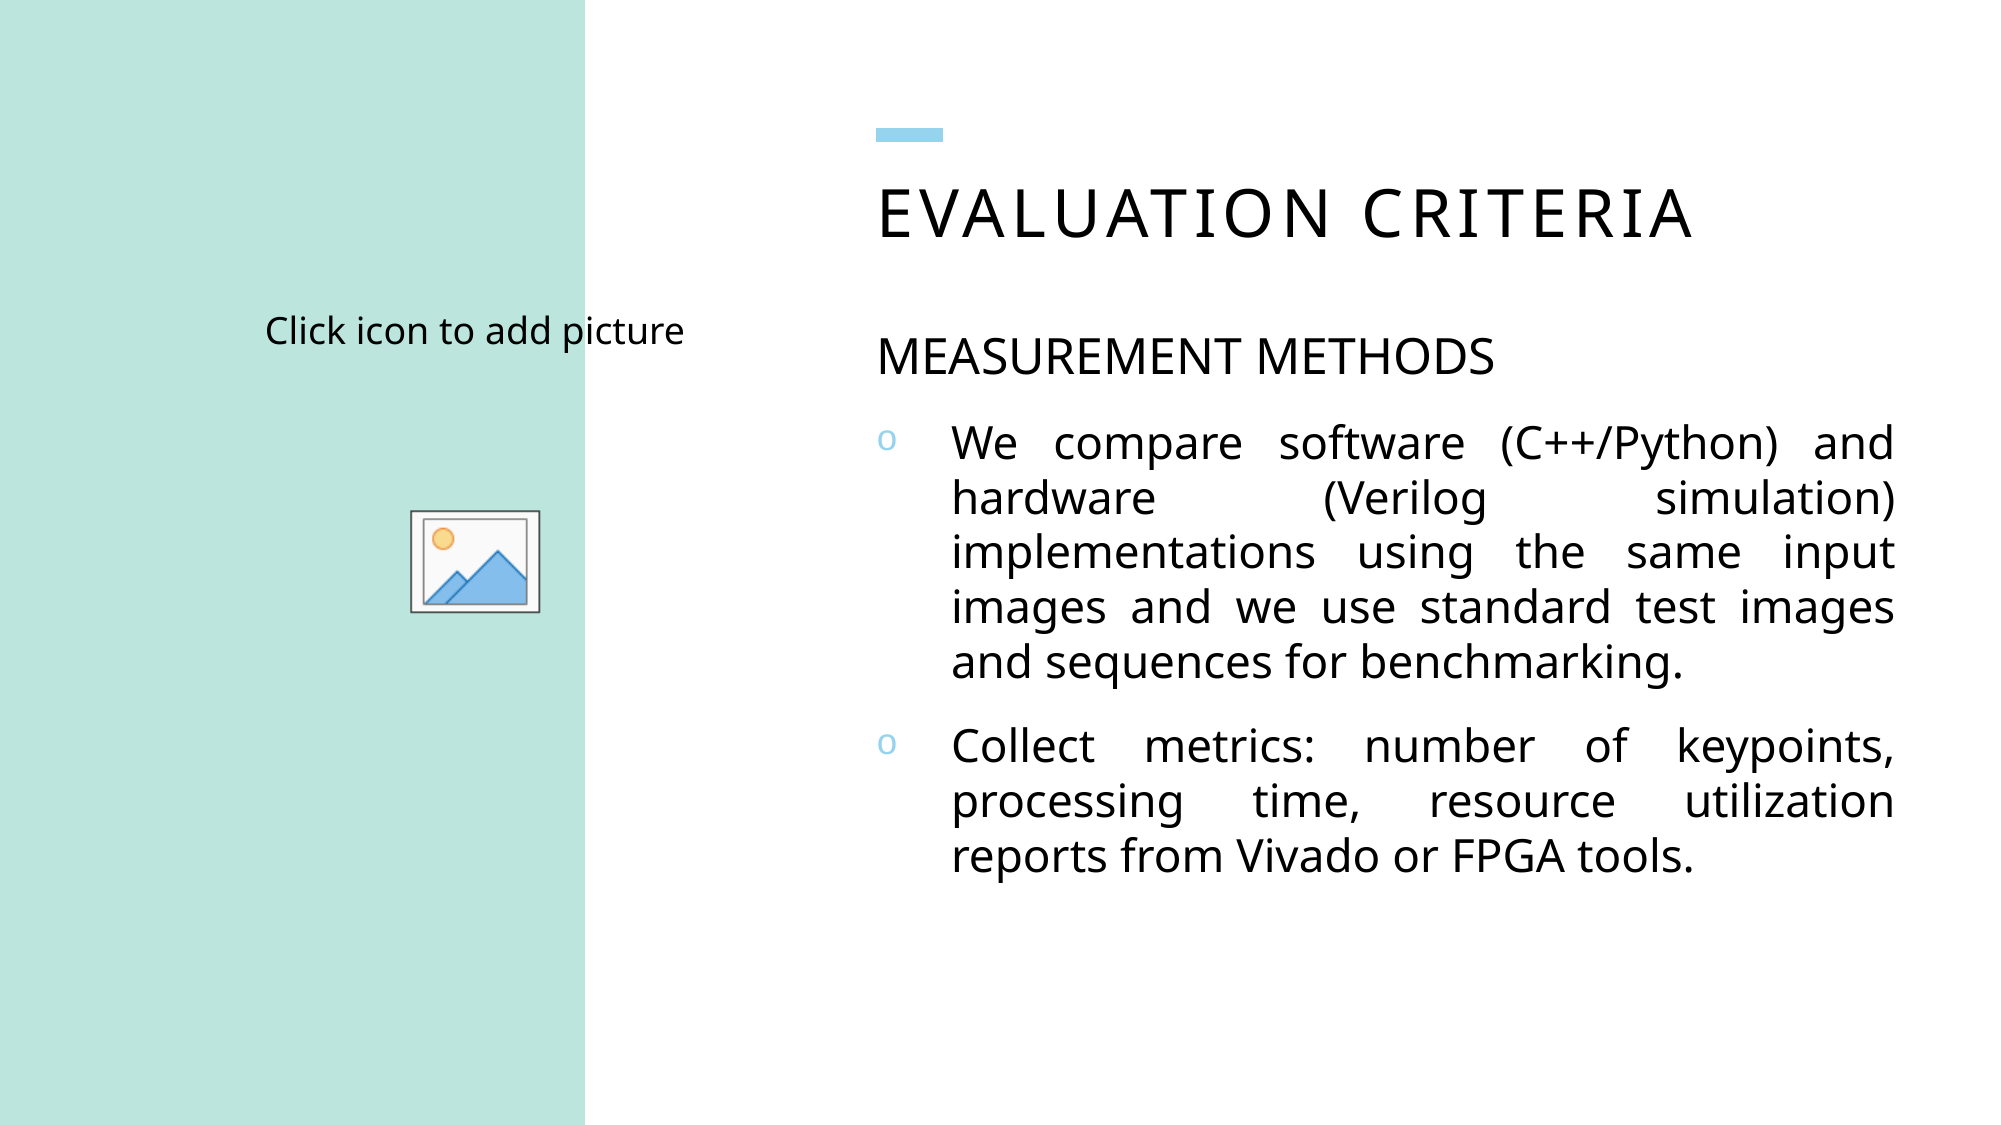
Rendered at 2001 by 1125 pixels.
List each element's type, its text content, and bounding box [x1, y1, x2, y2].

picture [212, 299, 738, 825]
list Measurement Methods We compare software (C++/Python) and hardware (Verilog simulation) implementations using the same input images and we use standard test images and sequences for benchmarking. Collect metrics: number of keypoints, processing time, resource utilization reports from Vivado or FPGA tools. [876, 324, 1896, 1013]
title Evaluation Criteria [876, 179, 1896, 263]
